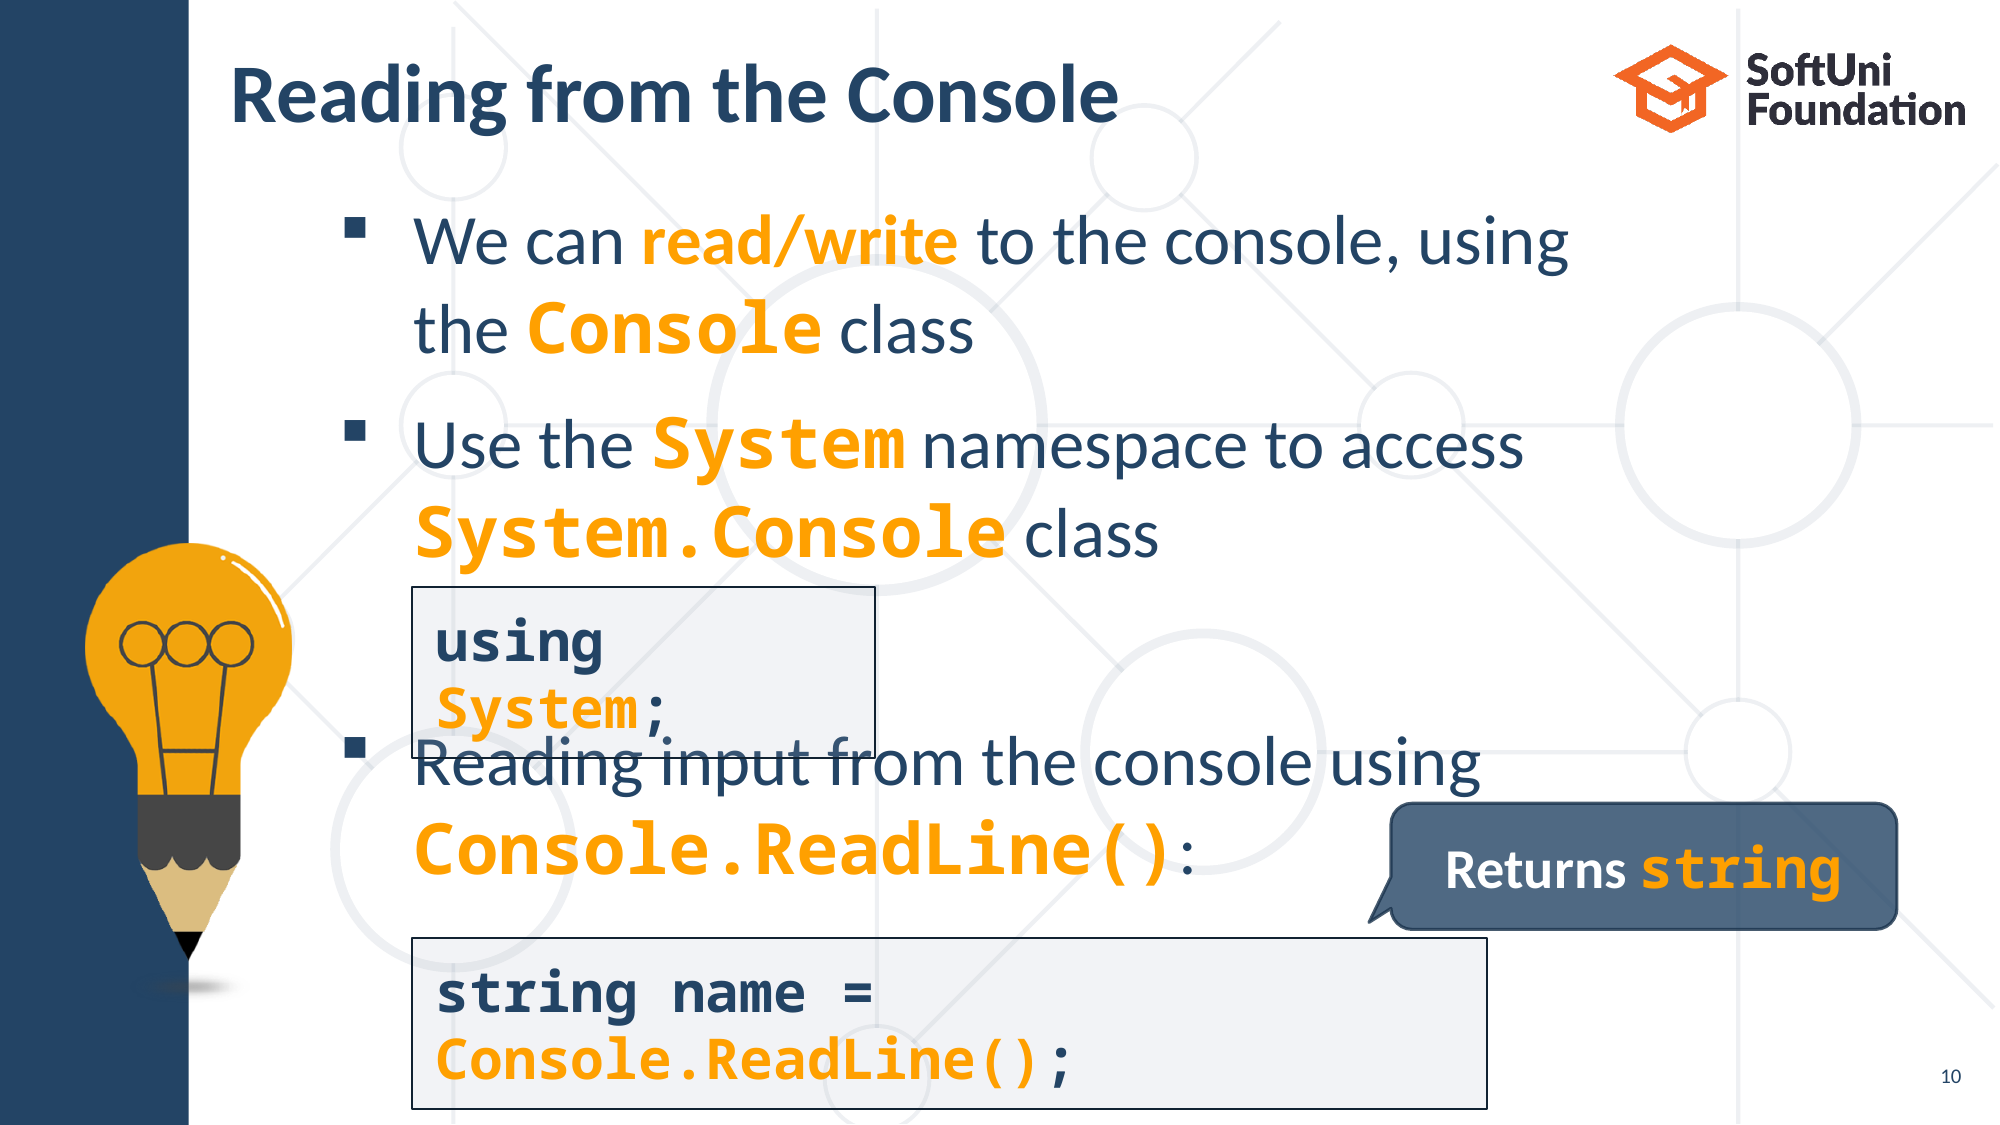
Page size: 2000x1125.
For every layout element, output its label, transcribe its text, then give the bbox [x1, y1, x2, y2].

text_box string name = Console.ReadLine(); [412, 938, 1488, 1109]
text_box using System; [412, 587, 875, 758]
text_box Returns string [1367, 801, 1900, 932]
picture [85, 543, 292, 1003]
slide_number 10 [1896, 1049, 1968, 1101]
list We can read/write to the console, using the Console class Use the System namespace to access System.Console class Reading input from the console using Console.ReadLine(): [321, 183, 1968, 1050]
title Reading from the Console [212, 16, 1591, 162]
picture [1613, 44, 1965, 133]
